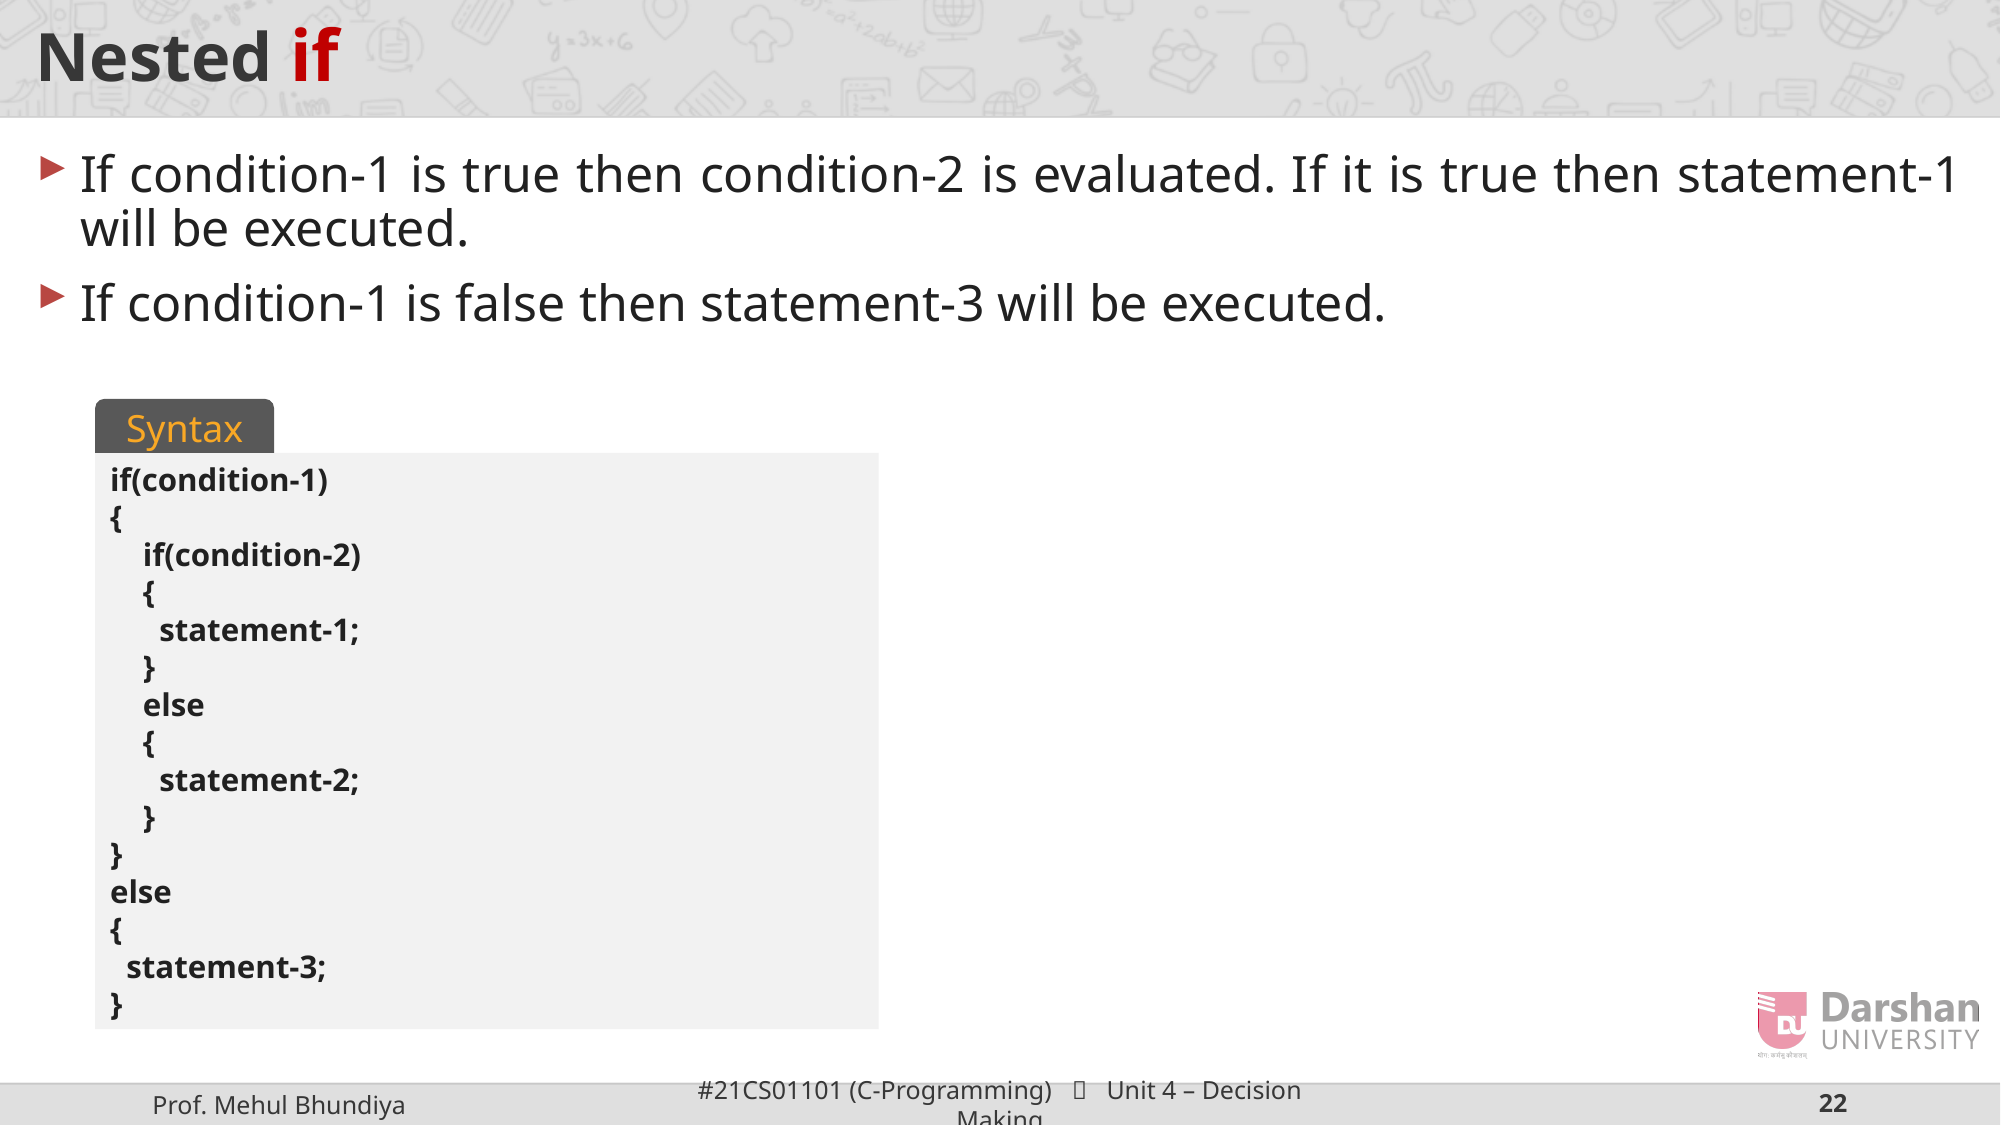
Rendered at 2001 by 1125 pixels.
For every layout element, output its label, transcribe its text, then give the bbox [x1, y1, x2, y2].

text_box Syntax [94, 397, 276, 454]
list If condition-1 is true then condition-2 is evaluated. If it is true then statement-1 will be executed. If condition-1 is false then statement-3 will be executed. [21, 141, 1979, 1059]
text_box if(condition-1) { if(condition-2) { statement-1; } else { statement-2; } } else { statement-3; } [95, 452, 879, 1030]
title Nested if [0, 0, 2000, 117]
